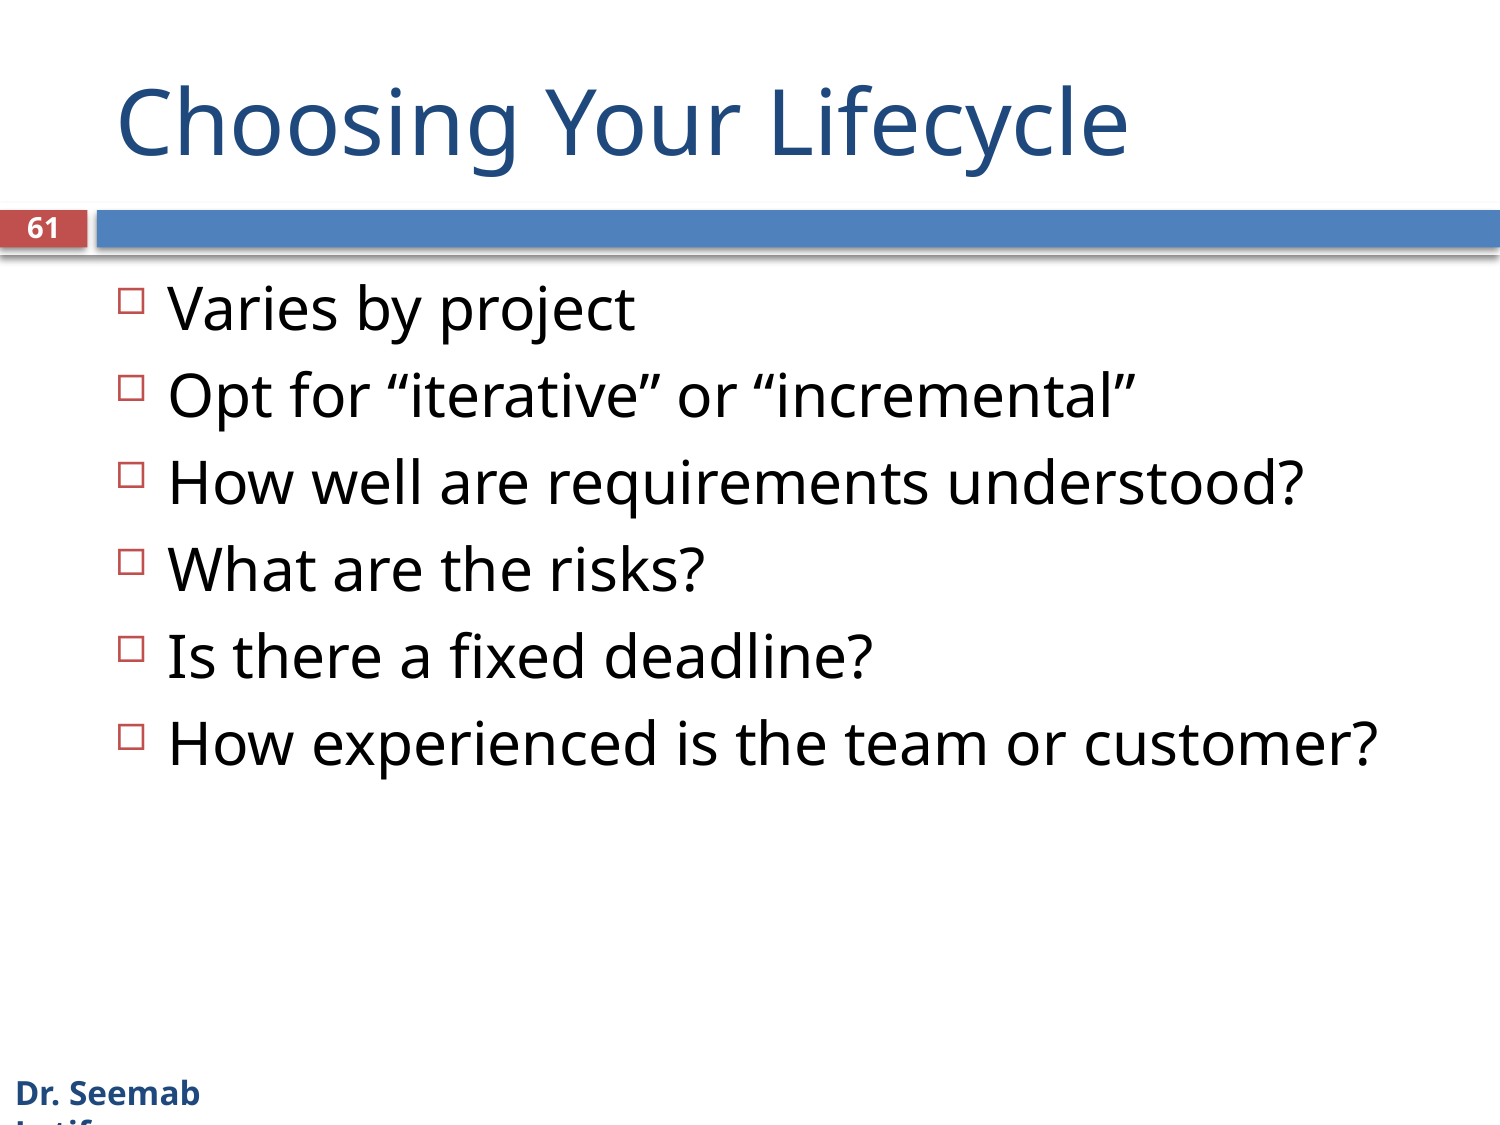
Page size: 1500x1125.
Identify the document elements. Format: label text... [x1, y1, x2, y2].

title Choosing Your Lifecycle [100, 37, 1438, 200]
slide_number 61 [0, 208, 88, 249]
list Varies by project Opt for “iterative” or “incremental” How well are requirements understood? What are the risks? Is there a fixed deadline? How experienced is the team or customer? [100, 262, 1438, 1005]
